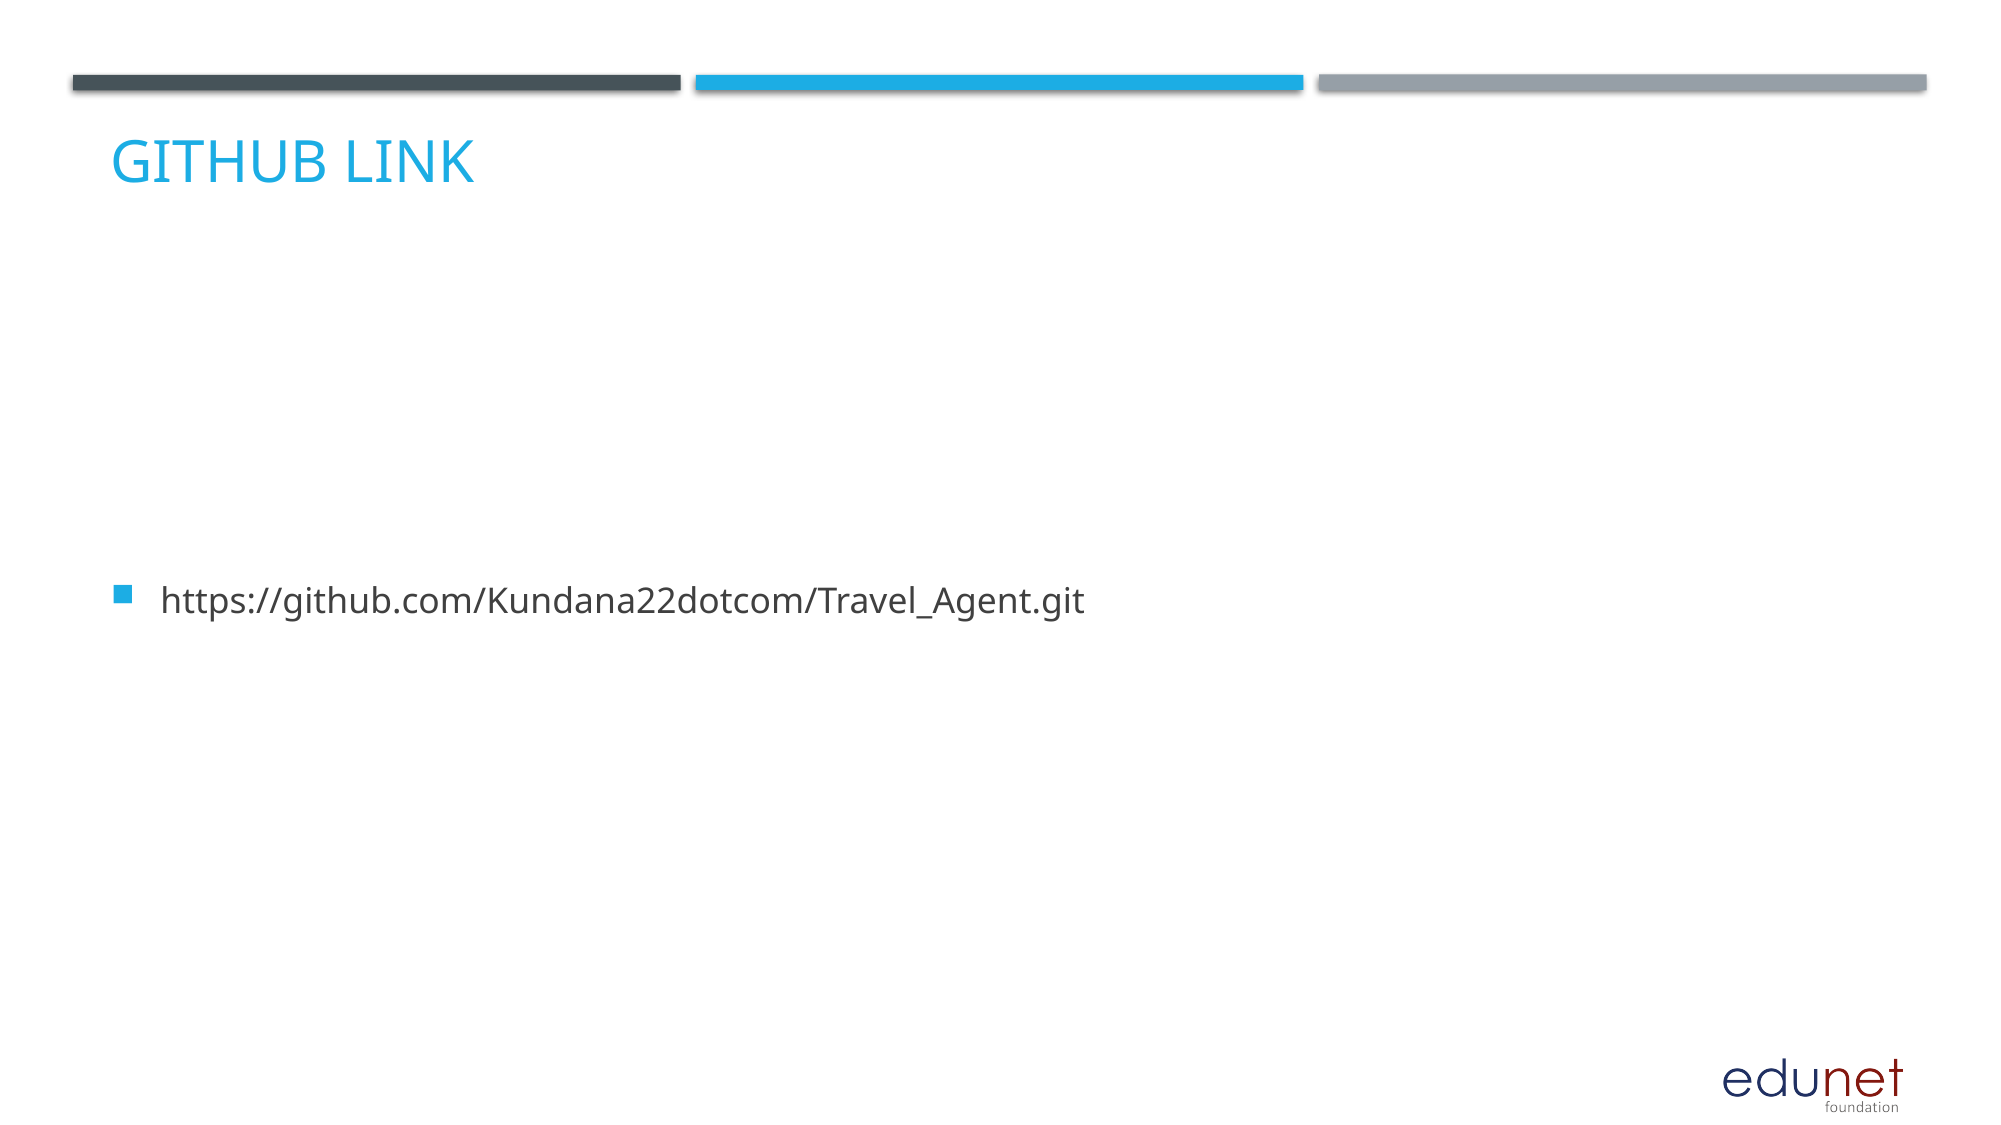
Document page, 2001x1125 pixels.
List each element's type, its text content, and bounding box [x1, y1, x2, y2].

picture [1719, 1056, 1905, 1116]
title GitHub Link [95, 115, 1905, 203]
list https://github.com/Kundana22dotcom/Travel_Agent.git [95, 213, 1905, 981]
